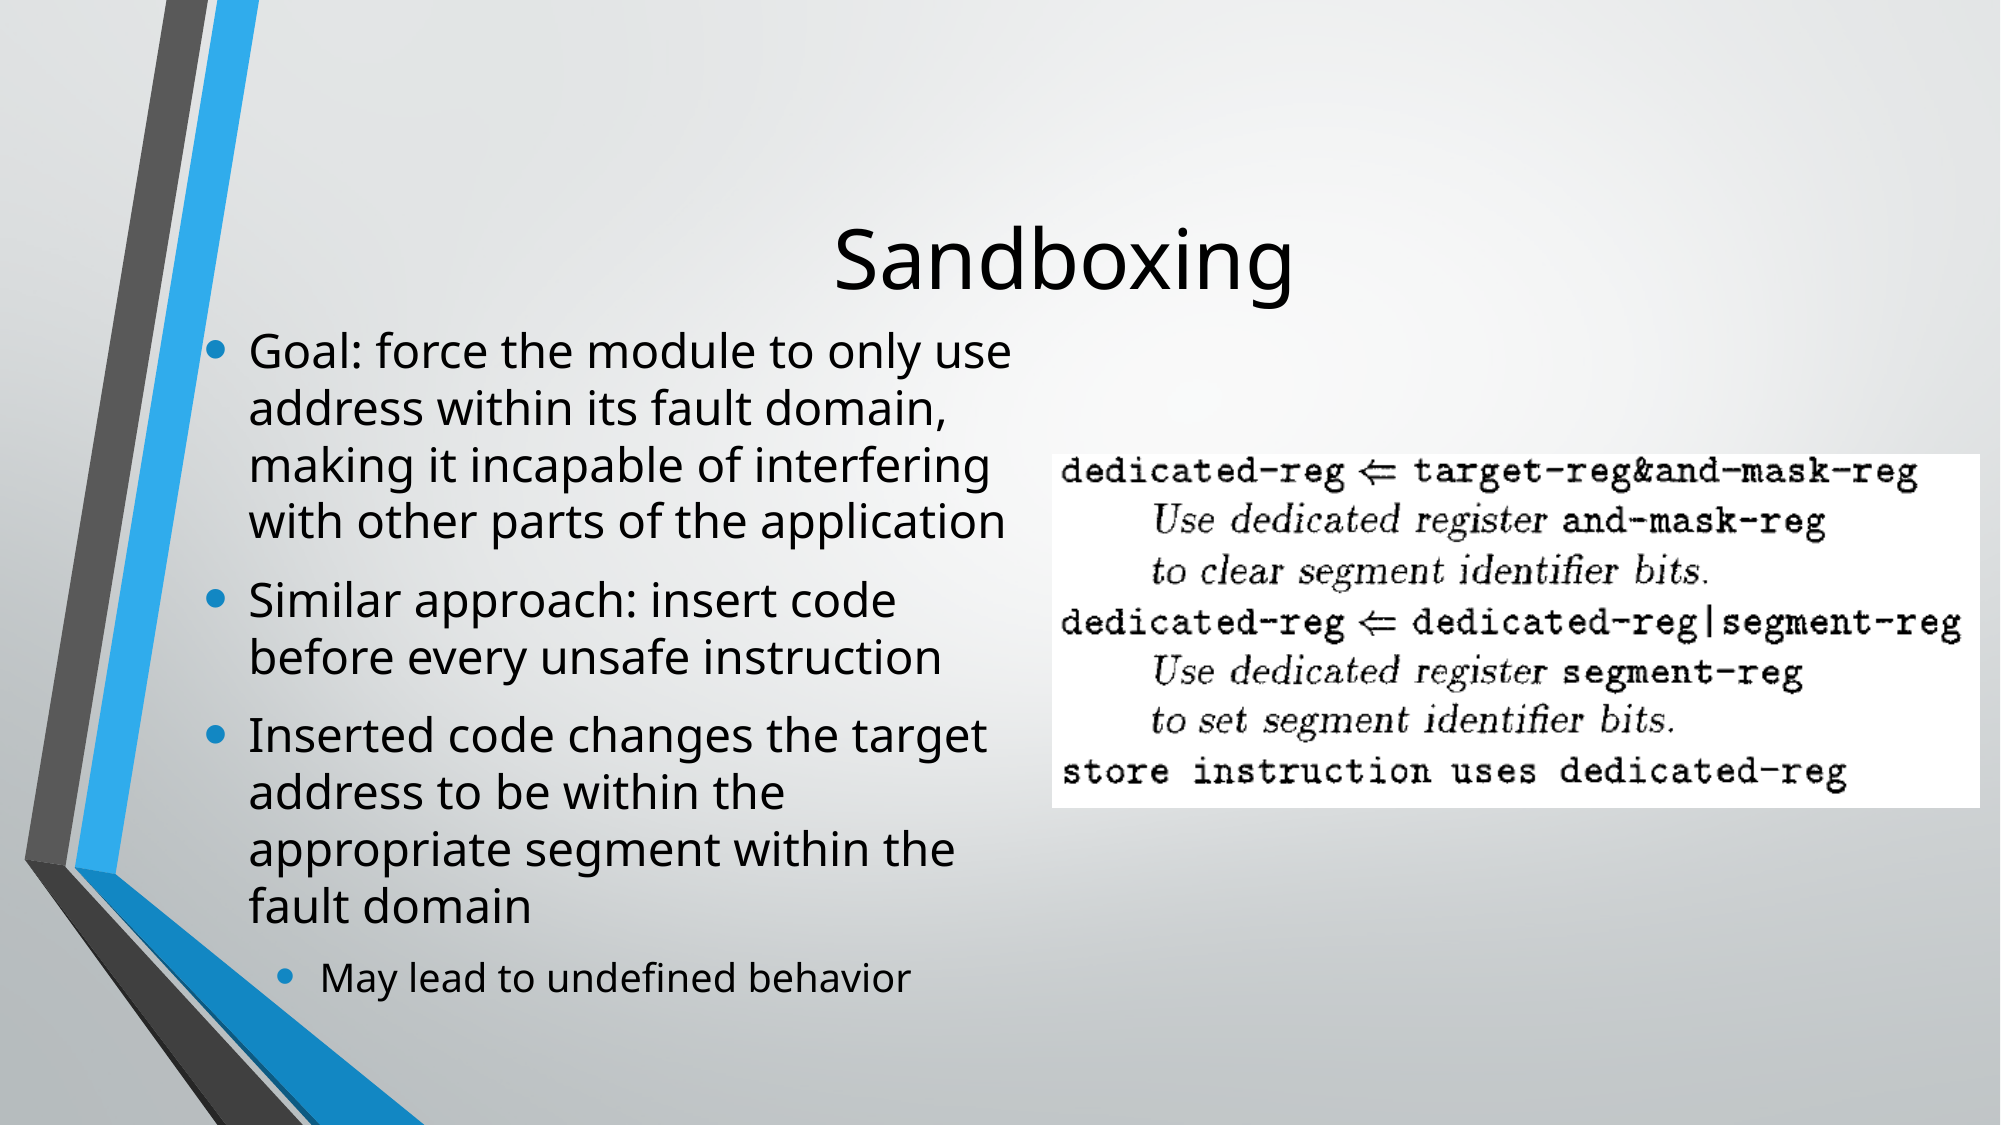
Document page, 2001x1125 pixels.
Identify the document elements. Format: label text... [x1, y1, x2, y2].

picture [1051, 453, 1980, 809]
list Goal: force the module to only use address within its fault domain, making it incapable of interfering with other parts of the application Similar approach: insert code before every unsafe instruction Inserted code changes the target address to be within the appropriate segment within the fault domain May lead to undefined behavior [188, 308, 1053, 1013]
title Sandboxing [243, 112, 1887, 400]
